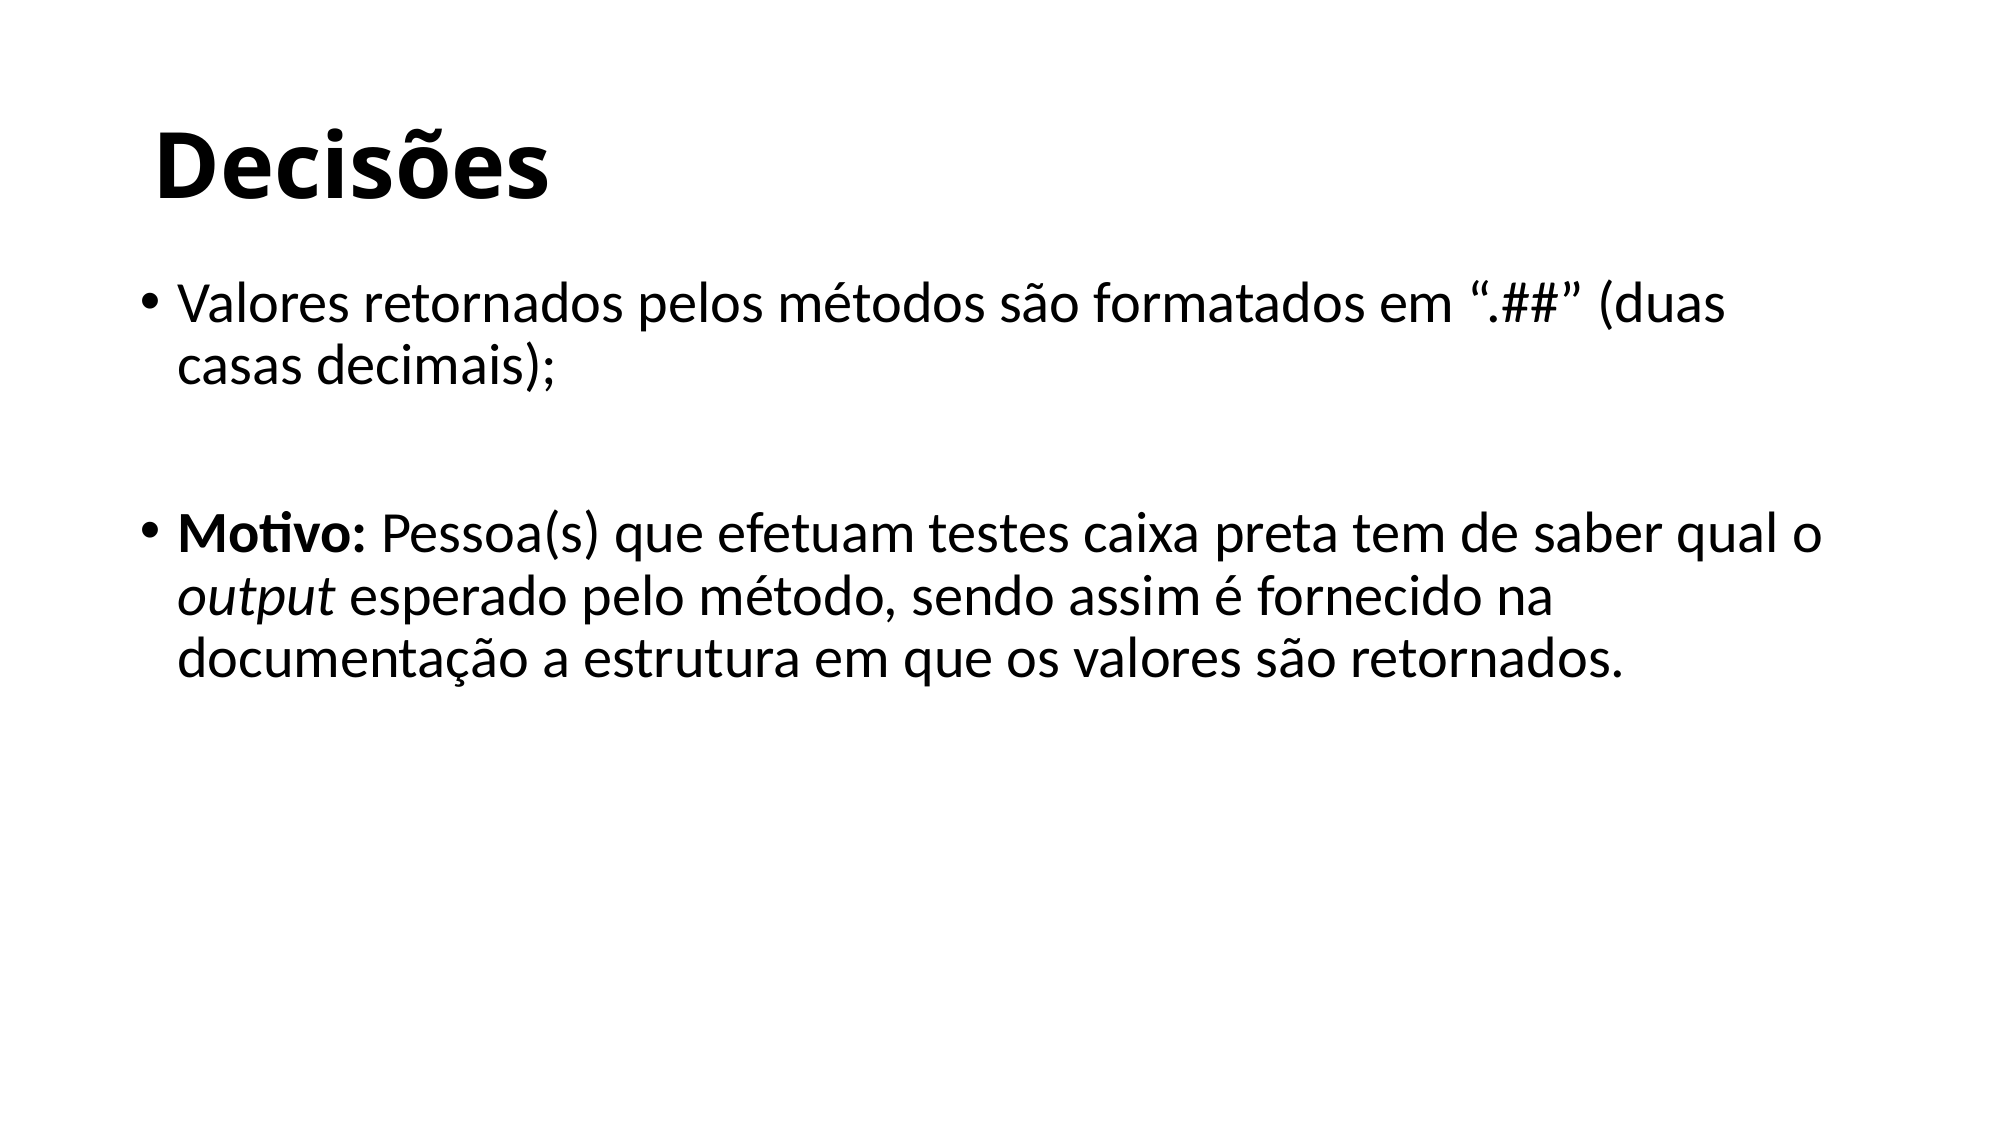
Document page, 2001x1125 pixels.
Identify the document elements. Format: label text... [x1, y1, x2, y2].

list Valores retornados pelos métodos são formatados em “.##” (duas casas decimais); Motivo: Pessoa(s) que efetuam testes caixa preta tem de saber qual o output esperado pelo método, sendo assim é fornecido na documentação a estrutura em que os valores são retornados. [124, 264, 1850, 979]
title Decisões [137, 59, 1863, 278]
